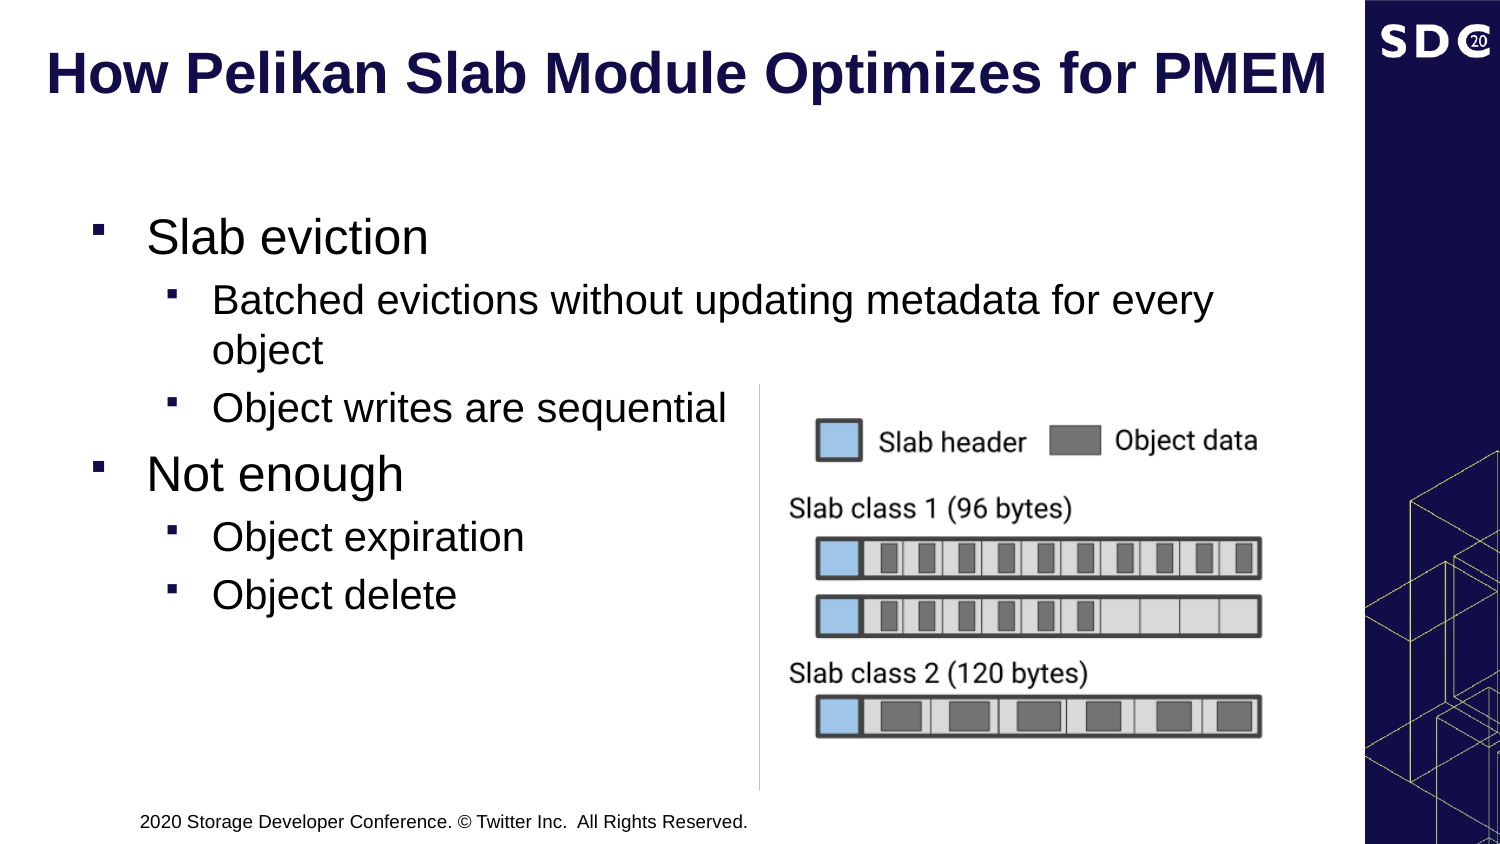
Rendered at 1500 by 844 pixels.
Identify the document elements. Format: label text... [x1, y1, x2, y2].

title How Pelikan Slab Module Optimizes for PMEM [0, 0, 1375, 141]
picture [1365, 0, 1500, 844]
picture [749, 384, 1312, 791]
list Slab eviction Batched evictions without updating metadata for every object Object writes are sequential Not enough Object expiration Object delete [75, 196, 1350, 666]
